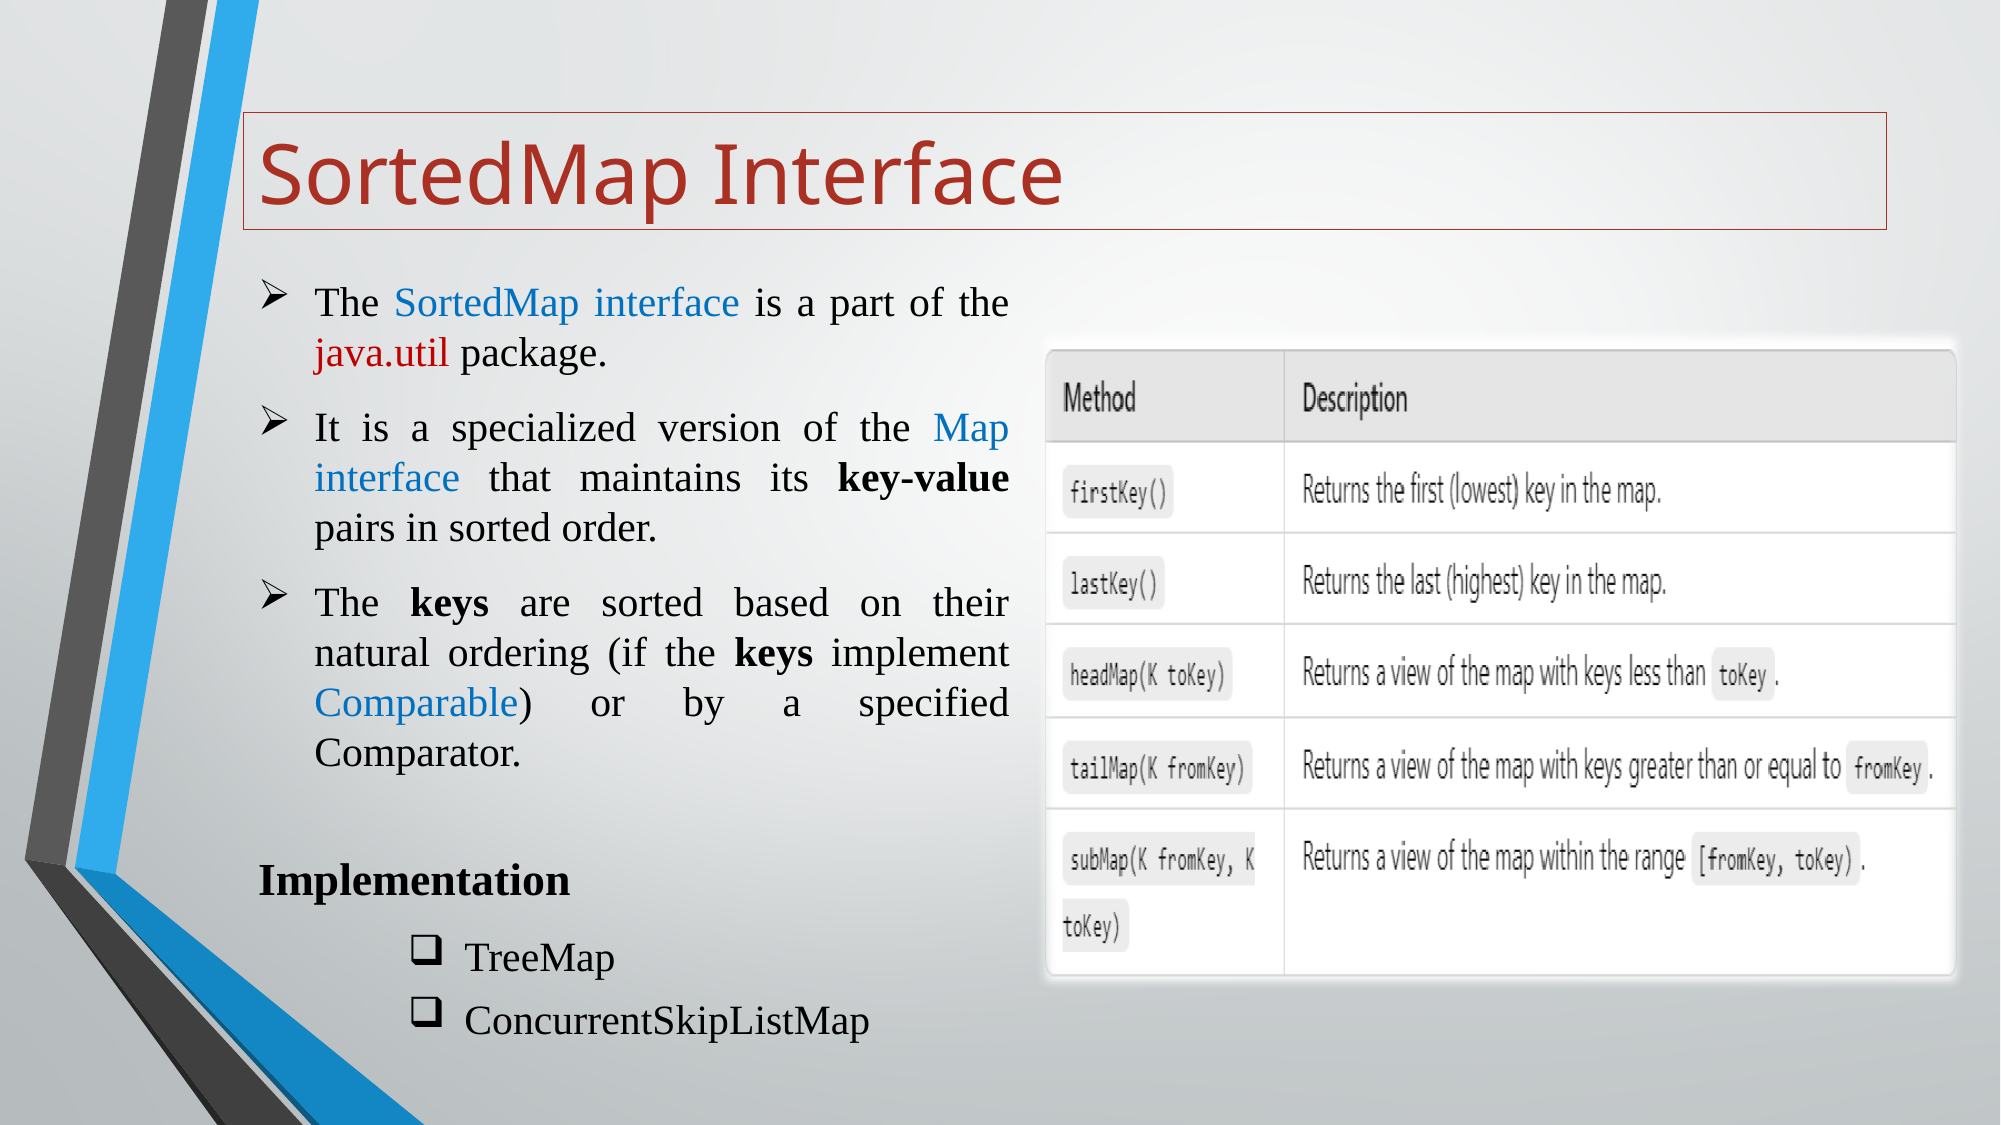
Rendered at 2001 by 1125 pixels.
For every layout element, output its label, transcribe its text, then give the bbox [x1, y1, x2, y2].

picture [1036, 326, 1966, 991]
title SortedMap Interface [243, 112, 1887, 230]
text_box The SortedMap interface is a part of the java.util package. It is a specialized version of the Map interface that maintains its key-value pairs in sorted order. The keys are sorted based on their natural ordering (if the keys implement Comparable) or by a specified Comparator. Implementation TreeMap ConcurrentSkipListMap [243, 267, 1025, 1050]
